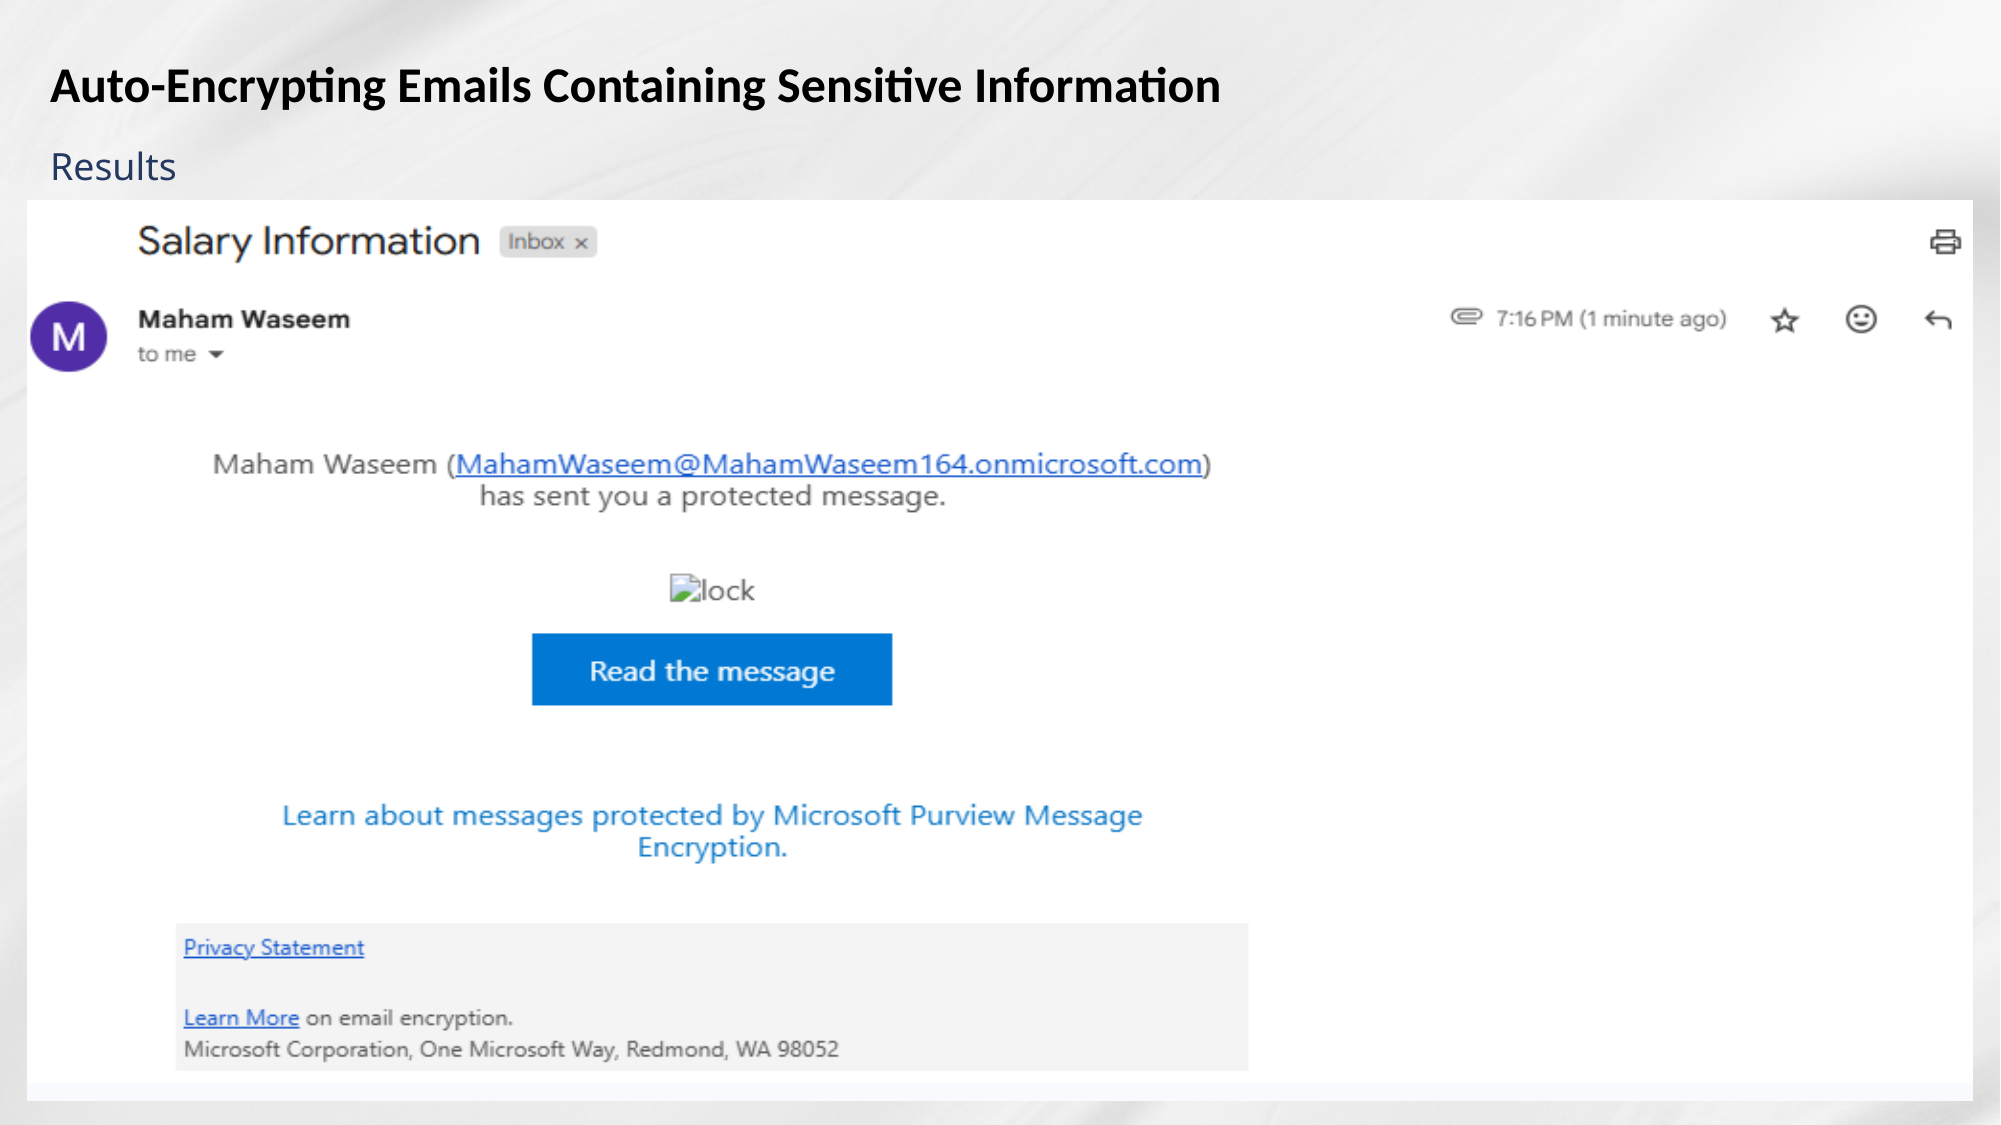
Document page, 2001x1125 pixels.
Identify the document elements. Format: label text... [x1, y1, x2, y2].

text_box [0, 0, 2000, 1125]
text_box Auto-Encrypting Emails Containing Sensitive Information [50, 62, 1521, 113]
picture [27, 200, 1973, 1102]
text_box Results [50, 132, 1217, 189]
